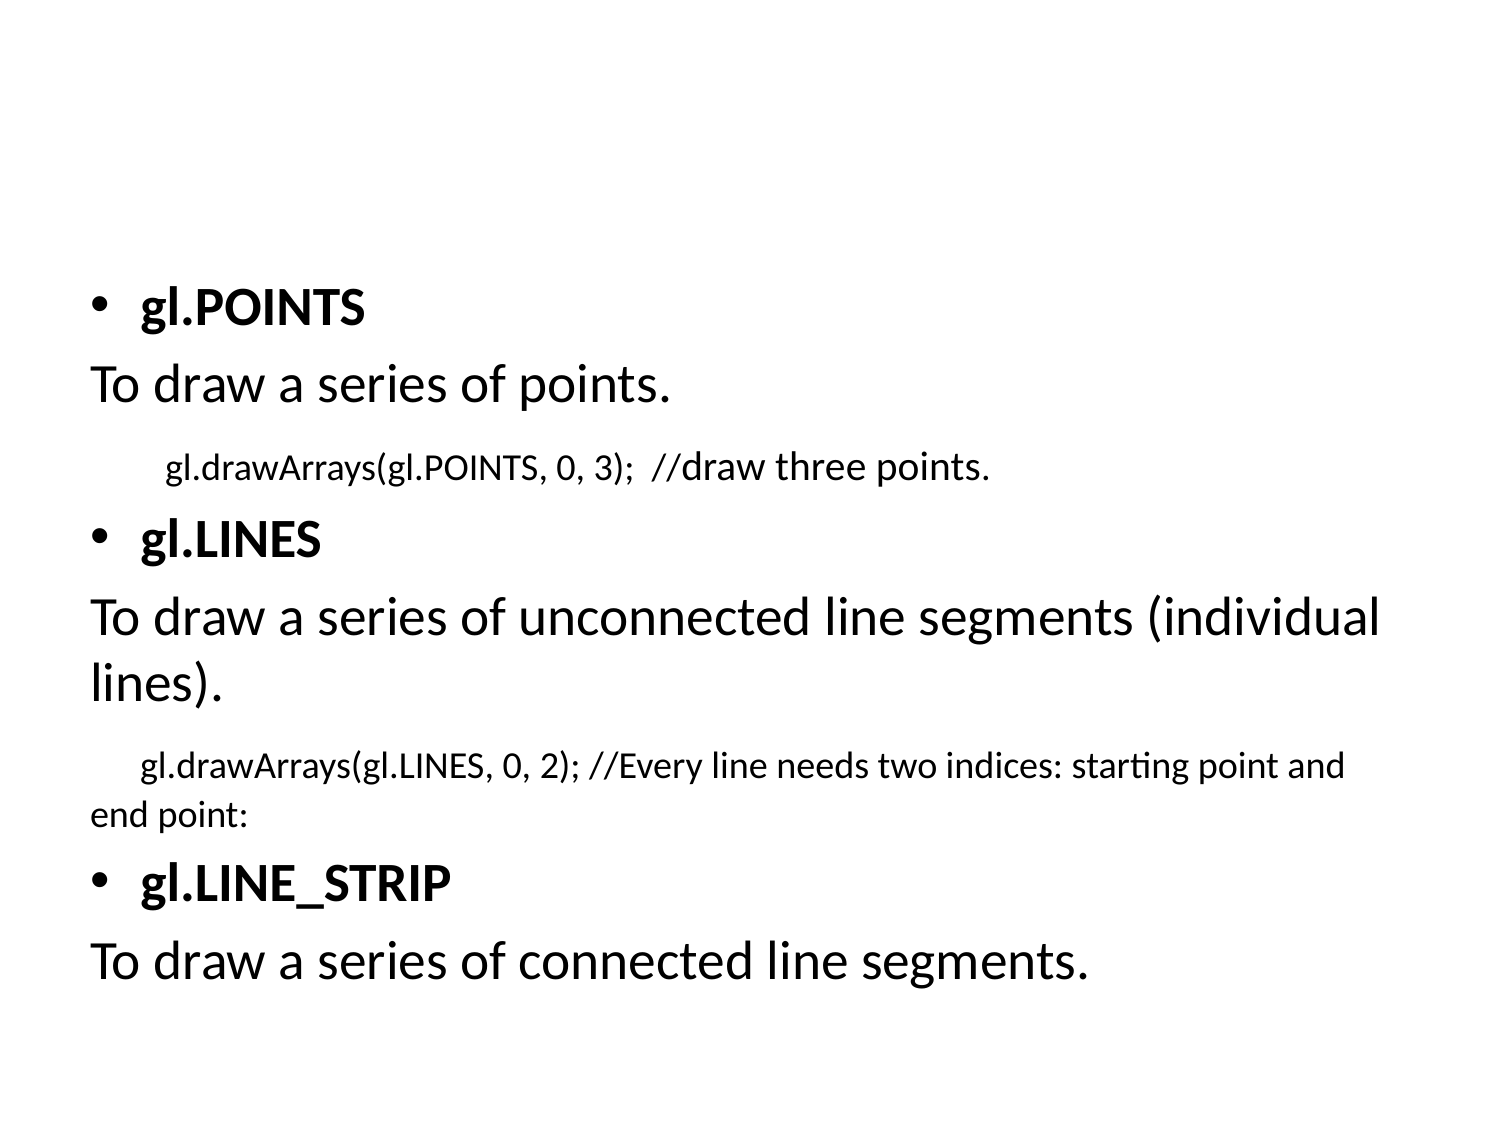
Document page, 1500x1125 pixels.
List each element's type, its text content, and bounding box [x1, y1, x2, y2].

list gl.POINTS To draw a series of points. gl.drawArrays(gl.POINTS, 0, 3); //draw three points. gl.LINES To draw a series of unconnected line segments (individual lines). gl.drawArrays(gl.LINES, 0, 2); //Every line needs two indices: starting point and end point: gl.LINE_STRIP To draw a series of connected line segments. [75, 262, 1425, 1005]
